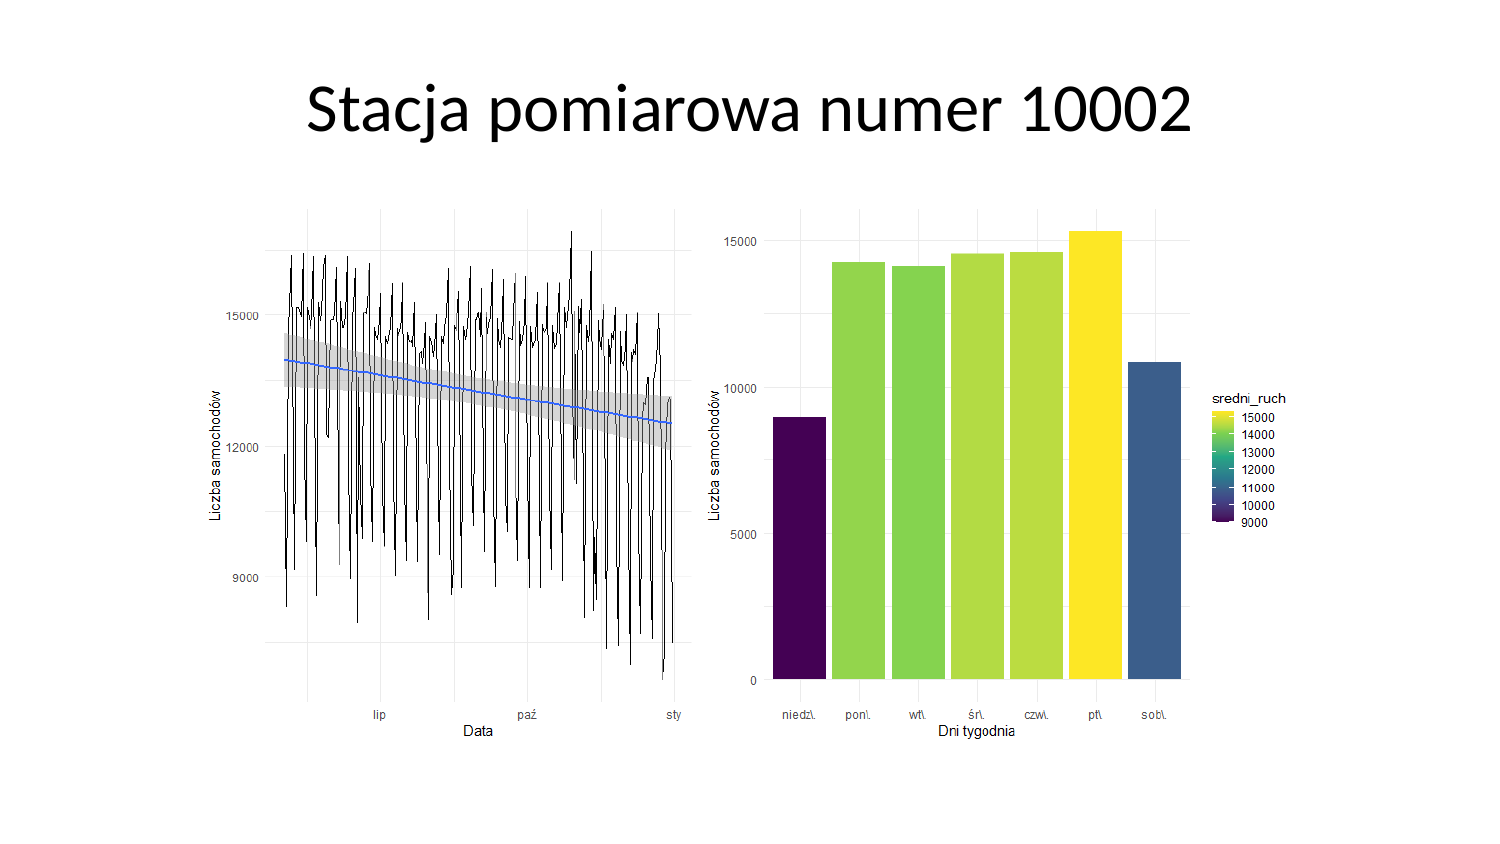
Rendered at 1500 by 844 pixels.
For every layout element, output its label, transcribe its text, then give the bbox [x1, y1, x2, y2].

picture [193, 195, 1307, 753]
title Stacja pomiarowa numer 10002 [75, 33, 1425, 175]
